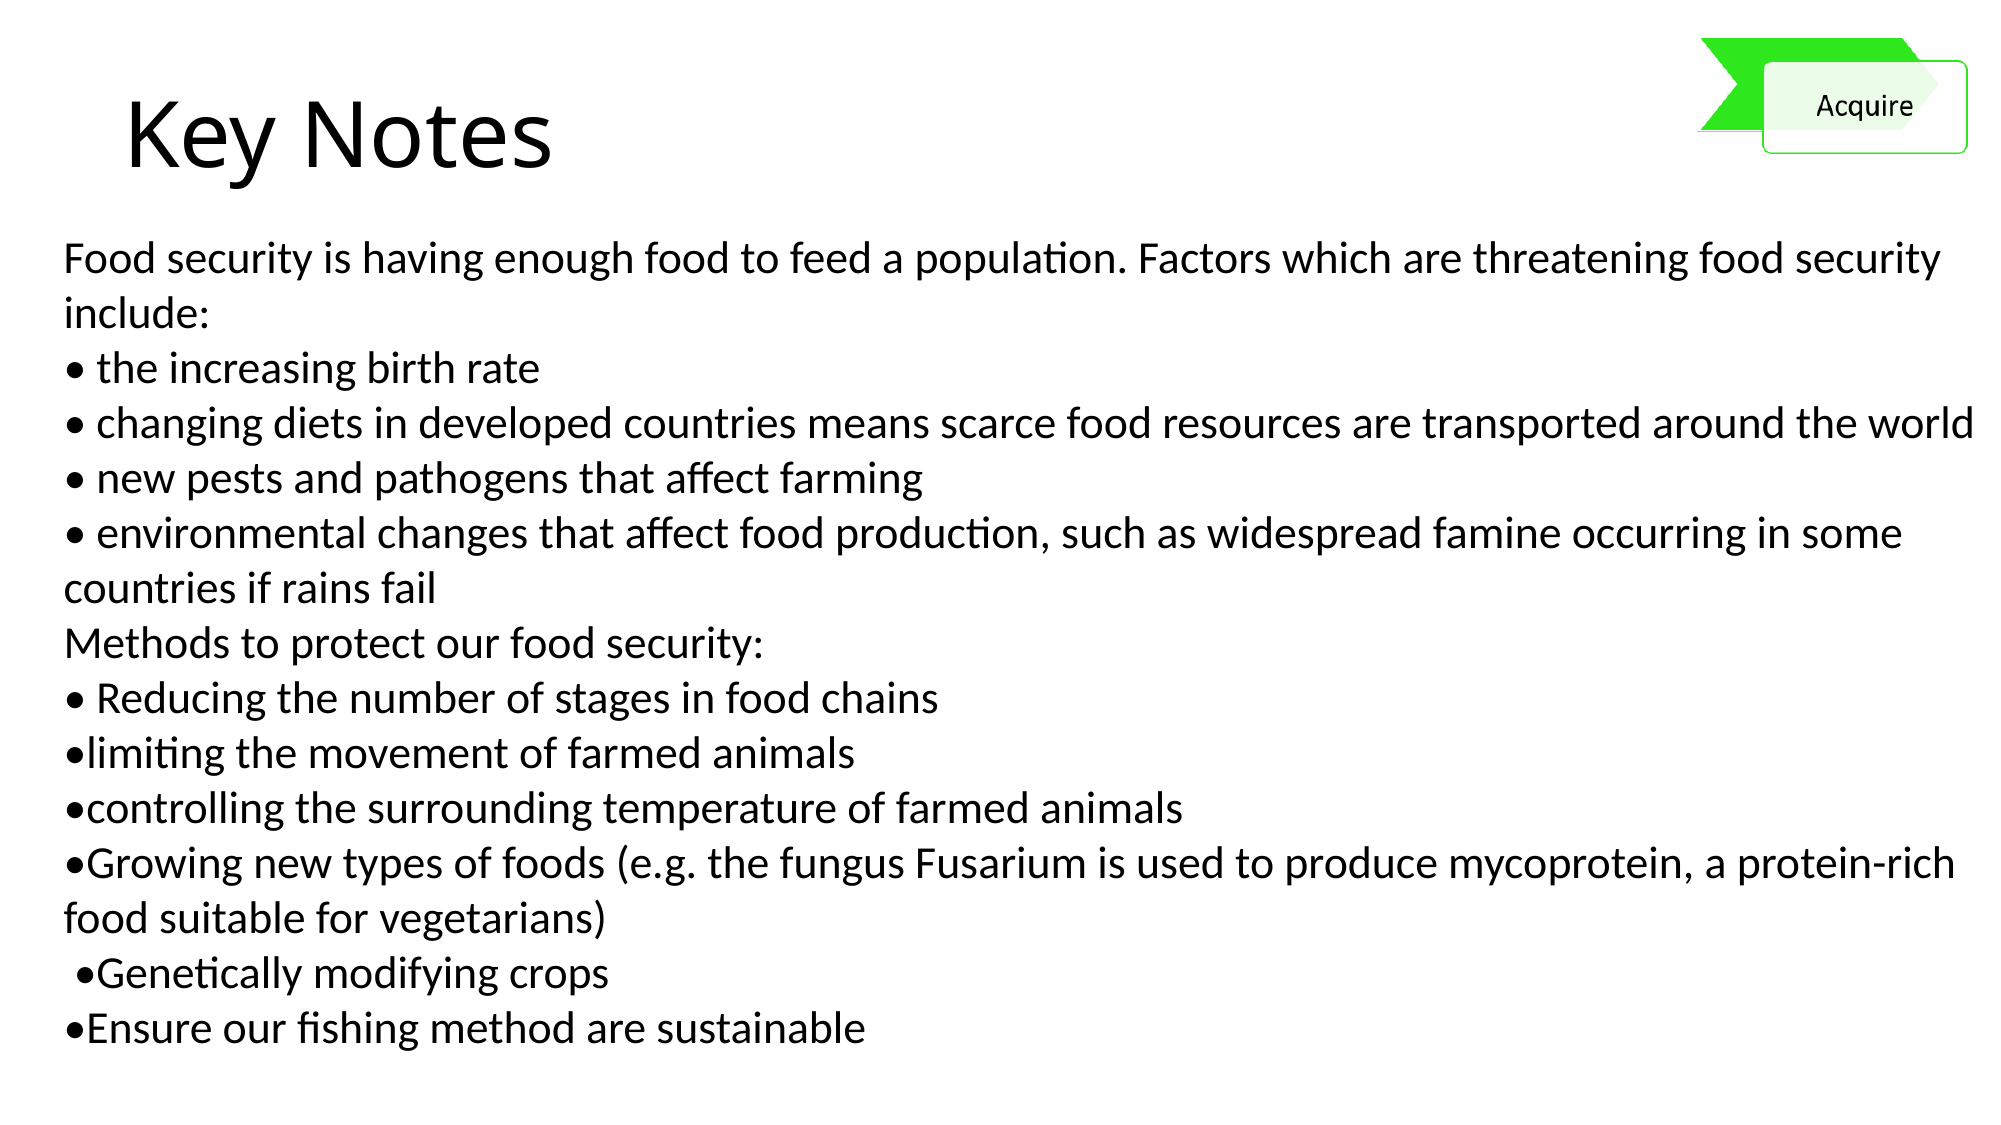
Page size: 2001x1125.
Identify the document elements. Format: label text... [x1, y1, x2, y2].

title Key Notes [108, 29, 1834, 220]
picture [1695, 28, 1971, 172]
text_box Food security is having enough food to feed a population. Factors which are threatening food security include: • the increasing birth rate • changing diets in developed countries means scarce food resources are transported around the world • new pests and pathogens that affect farming • environmental changes that affect food production, such as widespread famine occurring in some countries if rains fail Methods to protect our food security: • Reducing the number of stages in food chains •limiting the movement of farmed animals •controlling the surrounding temperature of farmed animals •Growing new types of foods (e.g. the fungus Fusarium is used to produce mycoprotein, a protein-rich food suitable for vegetarians) •Genetically modifying crops •Ensure our fishing method are sustainable [48, 220, 2000, 1115]
